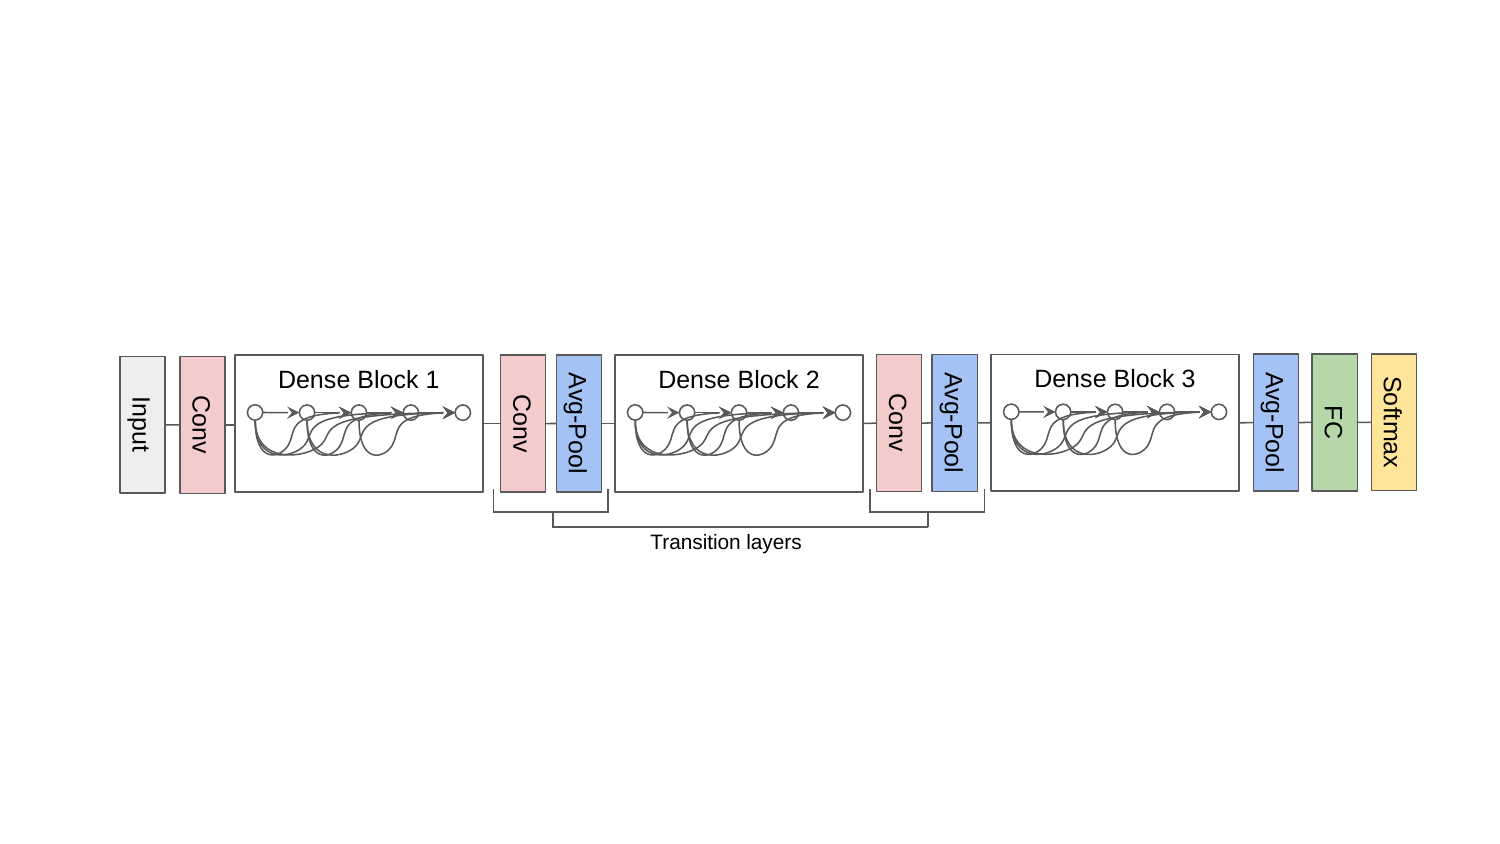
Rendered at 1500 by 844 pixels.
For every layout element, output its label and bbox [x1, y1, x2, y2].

text_box [120, 315, 1417, 589]
